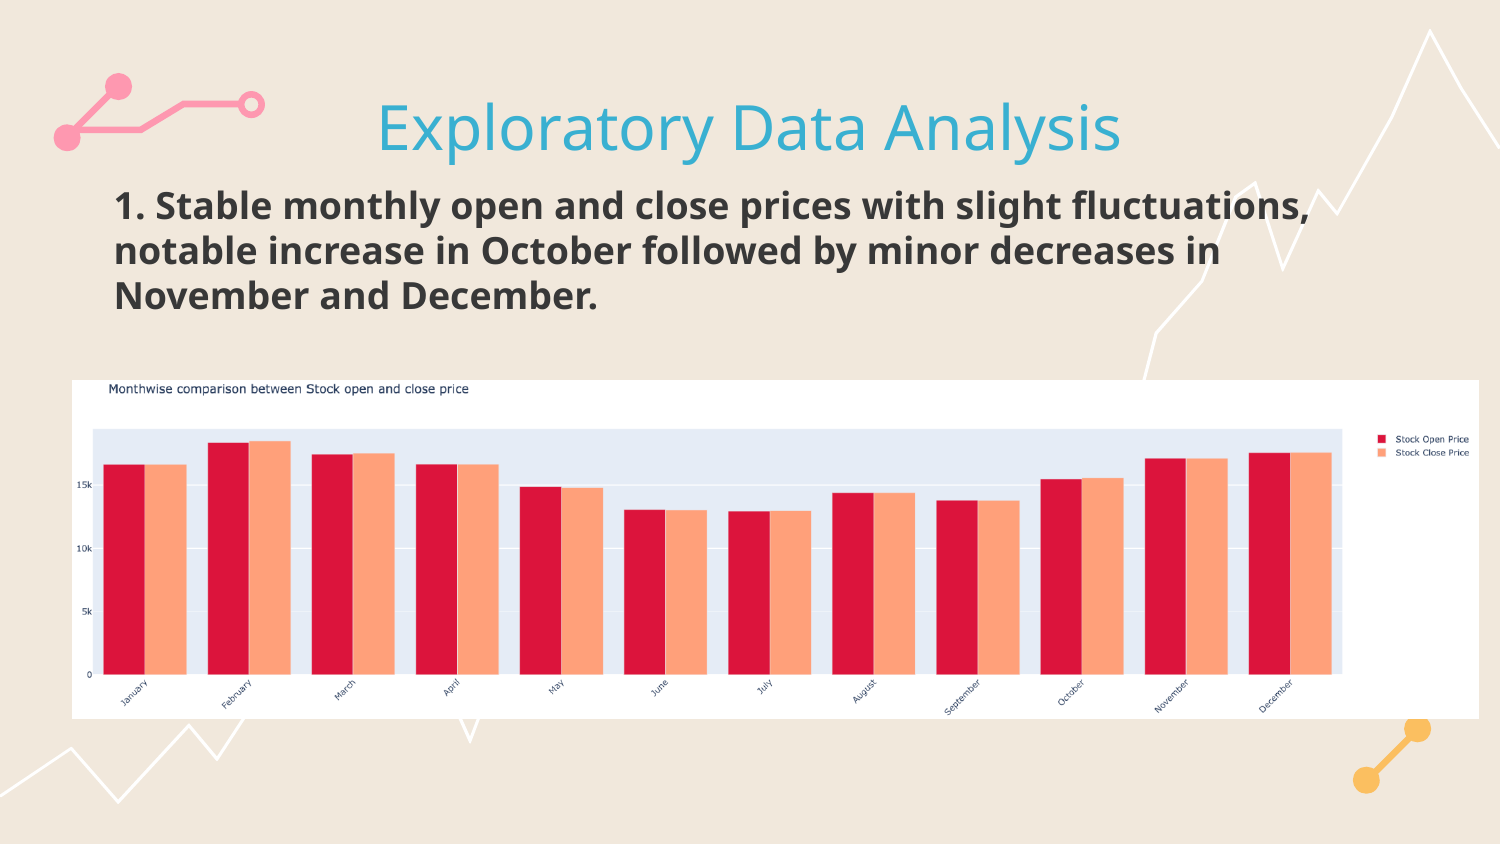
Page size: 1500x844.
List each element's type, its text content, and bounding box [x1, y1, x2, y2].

text_box 1. Stable monthly open and close prices with slight fluctuations, notable increase in October followed by minor decreases in November and December. [98, 166, 1400, 379]
picture [72, 380, 1479, 719]
title Exploratory Data Analysis [116, 72, 1383, 166]
